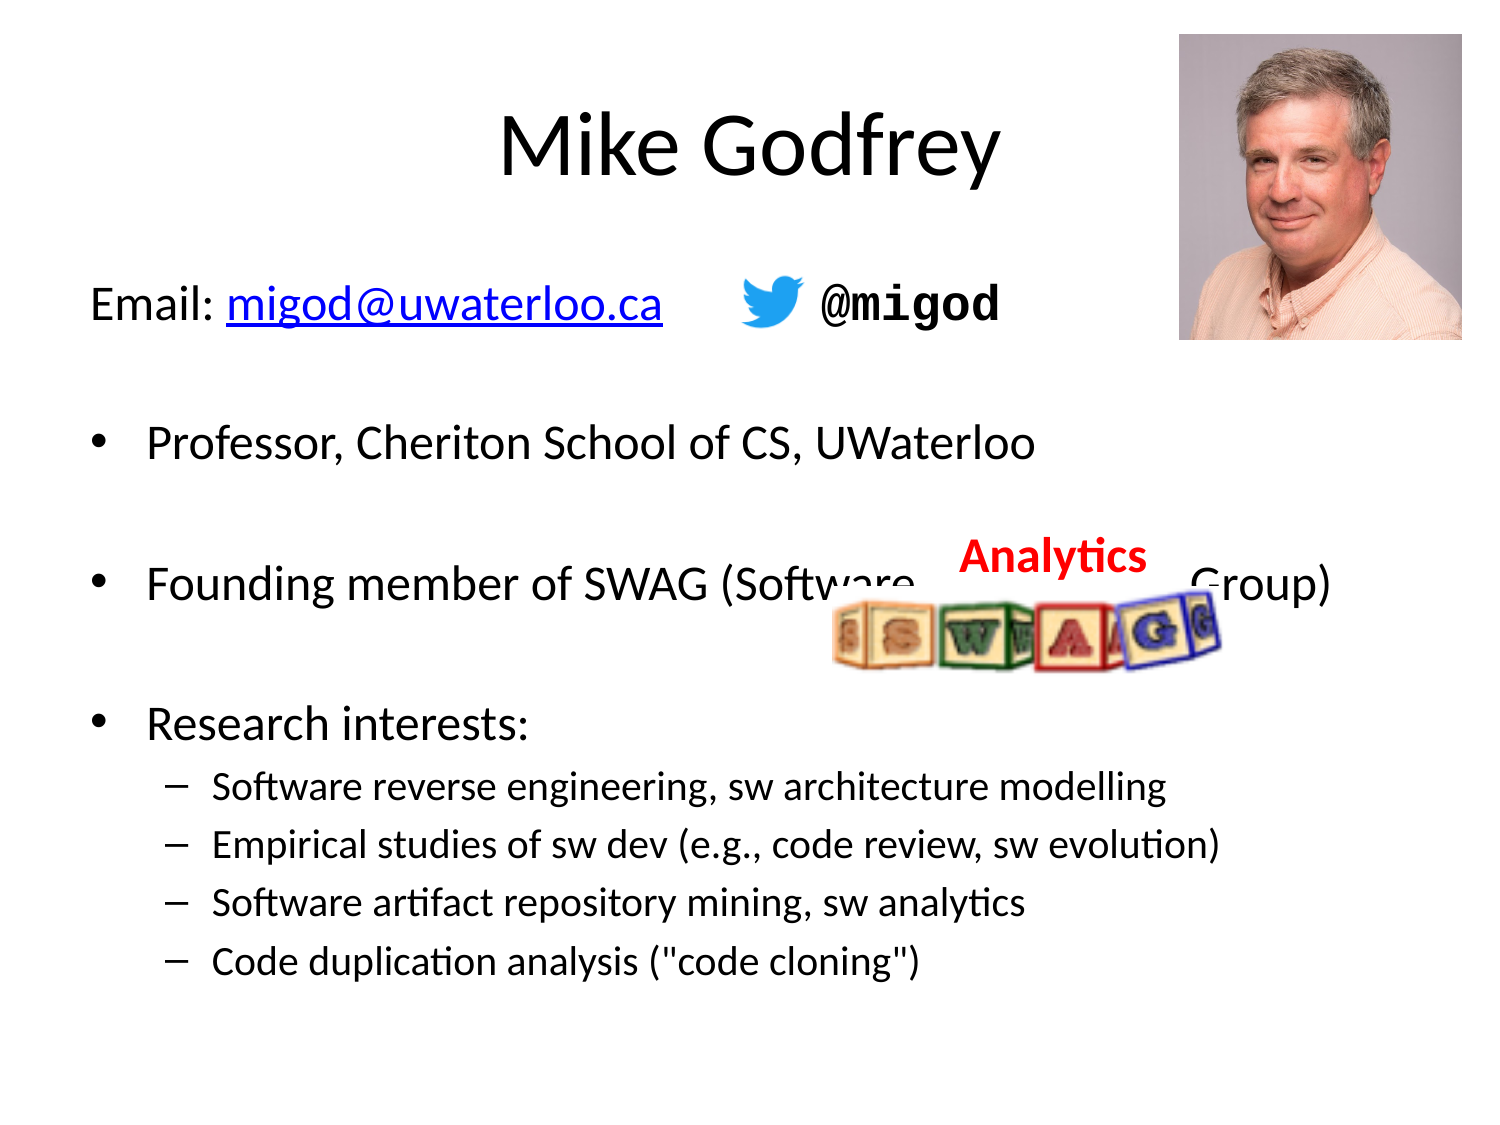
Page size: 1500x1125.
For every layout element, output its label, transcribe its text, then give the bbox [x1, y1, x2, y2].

list Email: migod@uwaterloo.ca @migod Professor, Cheriton School of CS, UWaterloo Founding member of SWAG (Software Architecture Group) Research interests: Software reverse engineering, sw architecture modelling Empirical studies of sw dev (e.g., code review, sw evolution) Software artifact repository mining, sw analytics Code duplication analysis ("code cloning") [75, 262, 1425, 1005]
title Mike Godfrey [75, 45, 1174, 233]
picture [832, 585, 1224, 681]
picture [1179, 33, 1462, 341]
picture [726, 262, 819, 340]
text_box Analytics [927, 515, 1180, 584]
